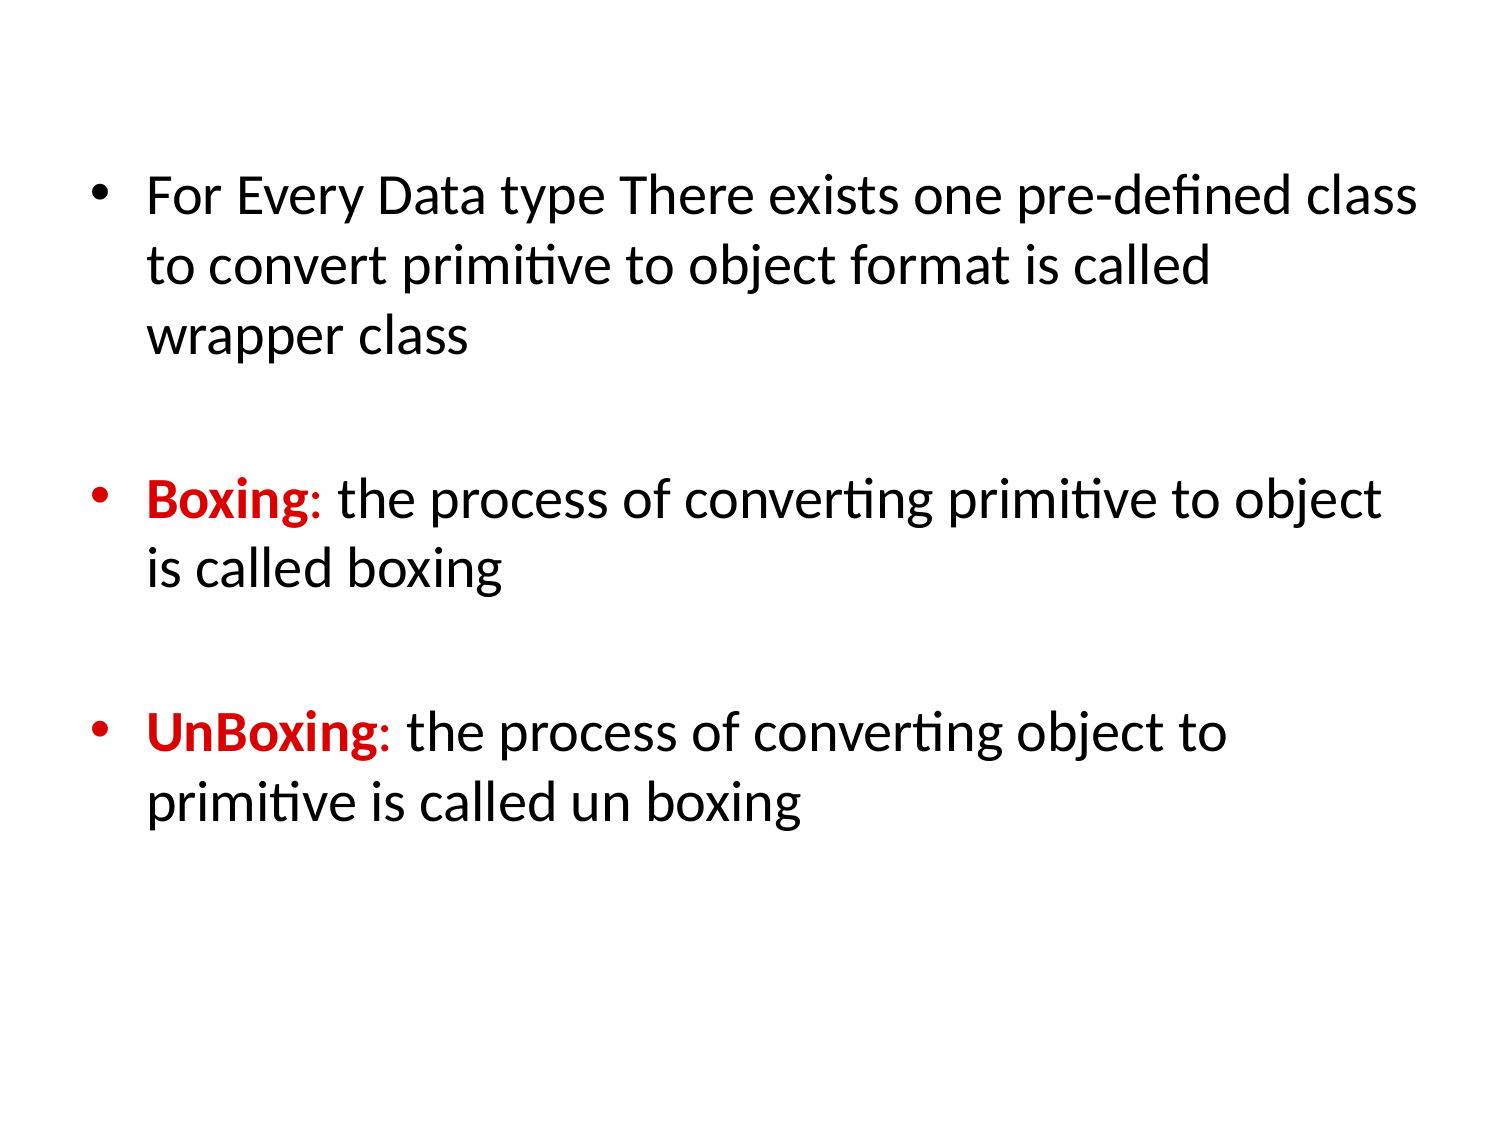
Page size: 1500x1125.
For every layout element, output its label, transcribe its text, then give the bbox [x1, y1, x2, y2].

text_box For Every Data type There exists one pre-defined class to convert primitive to object format is called wrapper class Boxing: the process of converting primitive to object is called boxing UnBoxing: the process of converting object to primitive is called un boxing [74, 148, 1438, 762]
